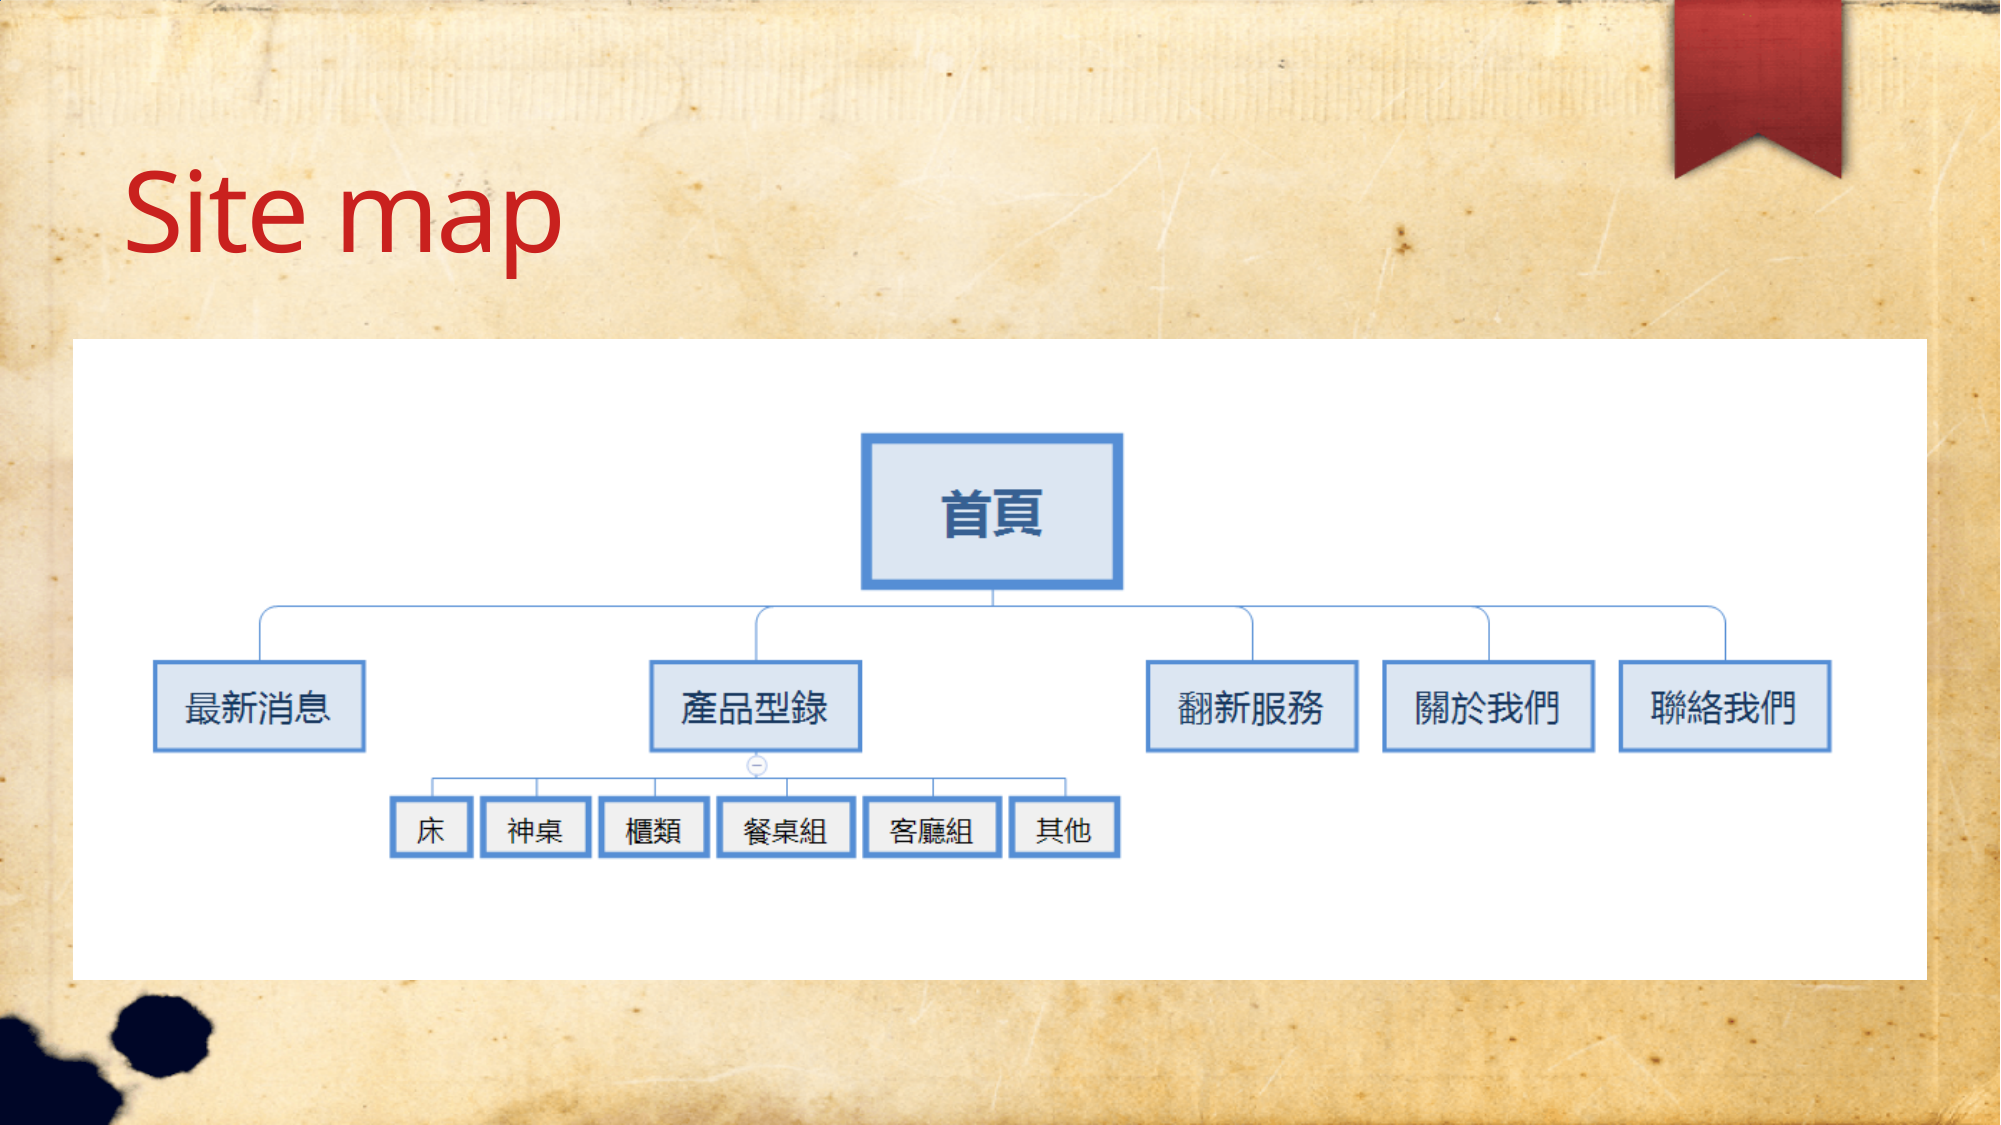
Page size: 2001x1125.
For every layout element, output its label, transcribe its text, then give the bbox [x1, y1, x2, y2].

picture [0, 0, 2000, 1125]
text_box Site map [107, 81, 1807, 338]
